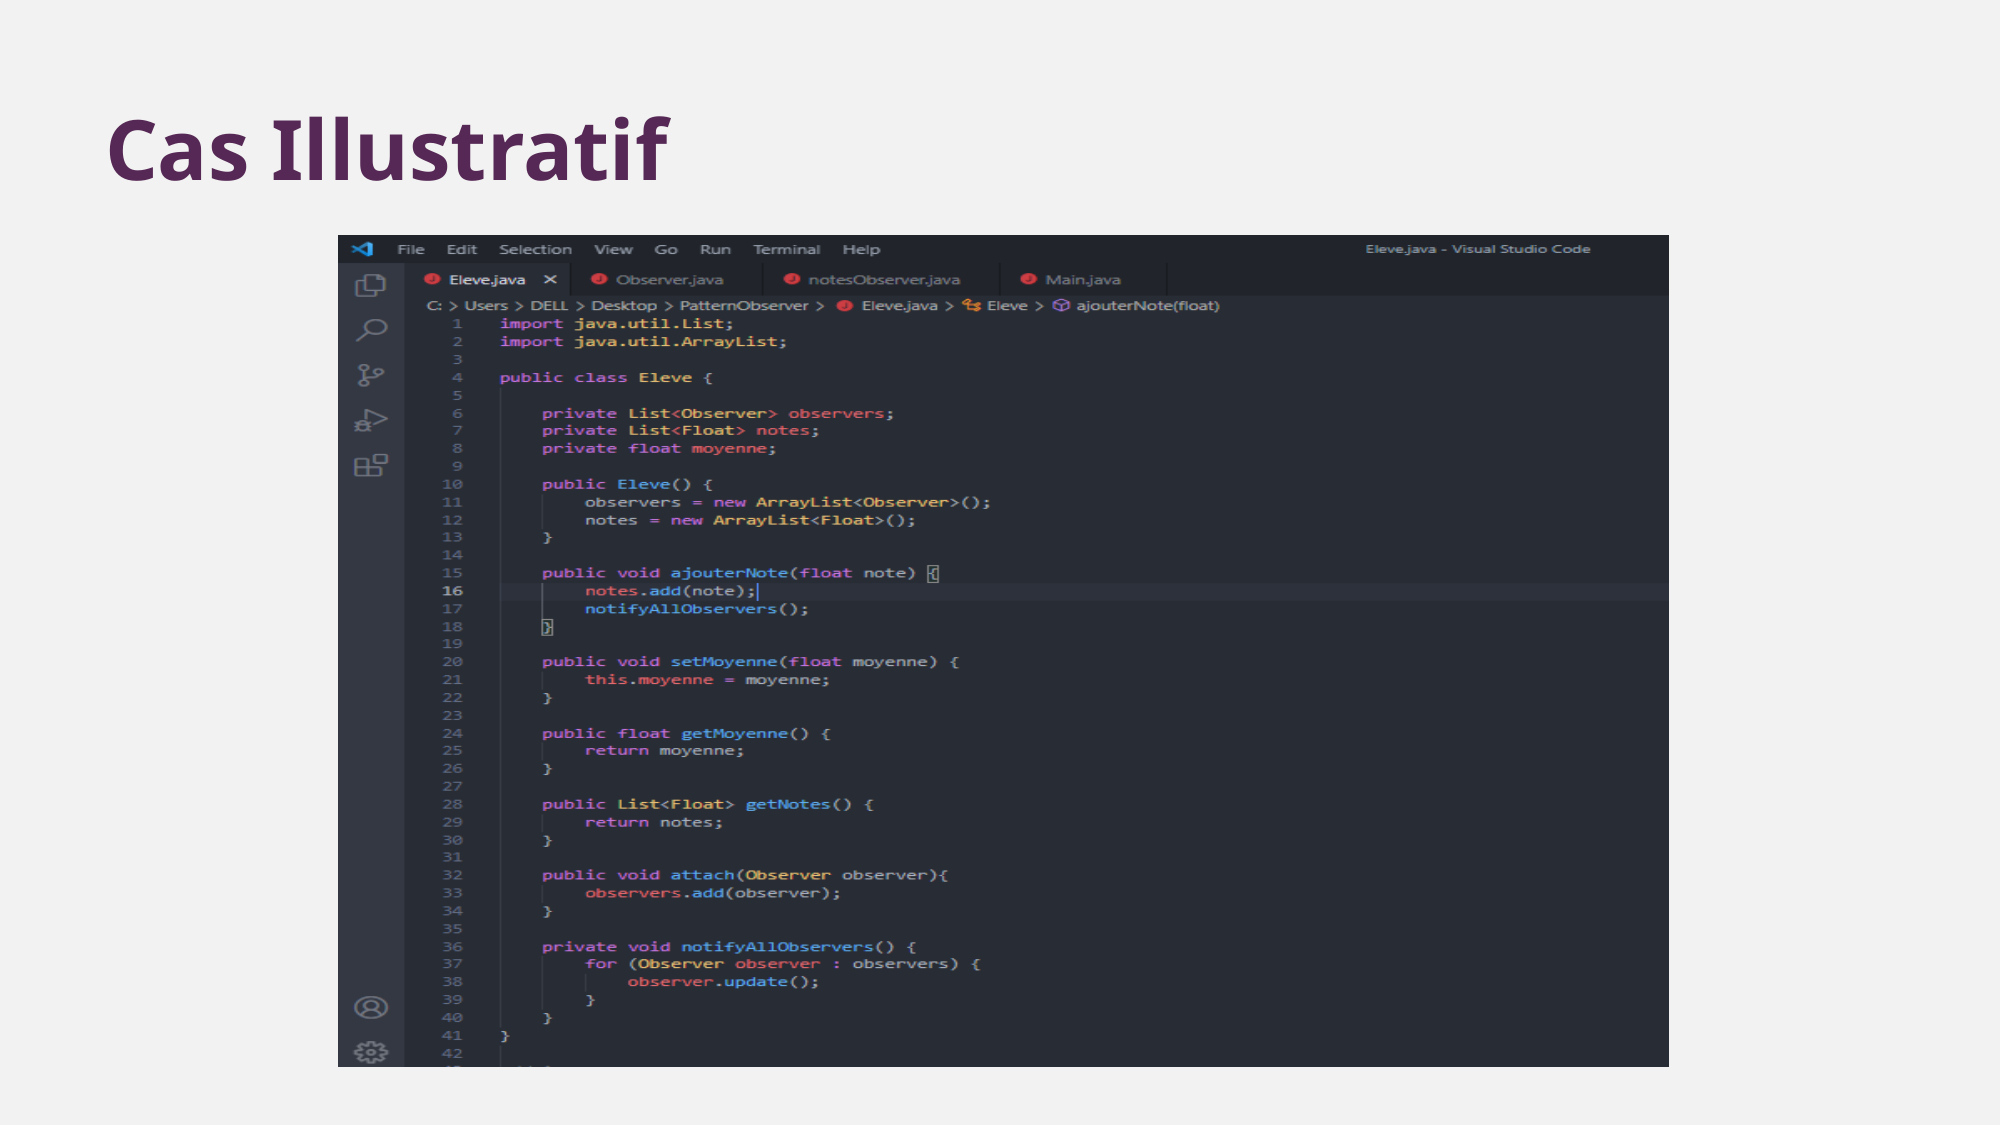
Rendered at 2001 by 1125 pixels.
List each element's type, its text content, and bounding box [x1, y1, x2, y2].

text_box Cas Illustratif [90, 90, 1347, 205]
picture [337, 235, 1669, 1067]
